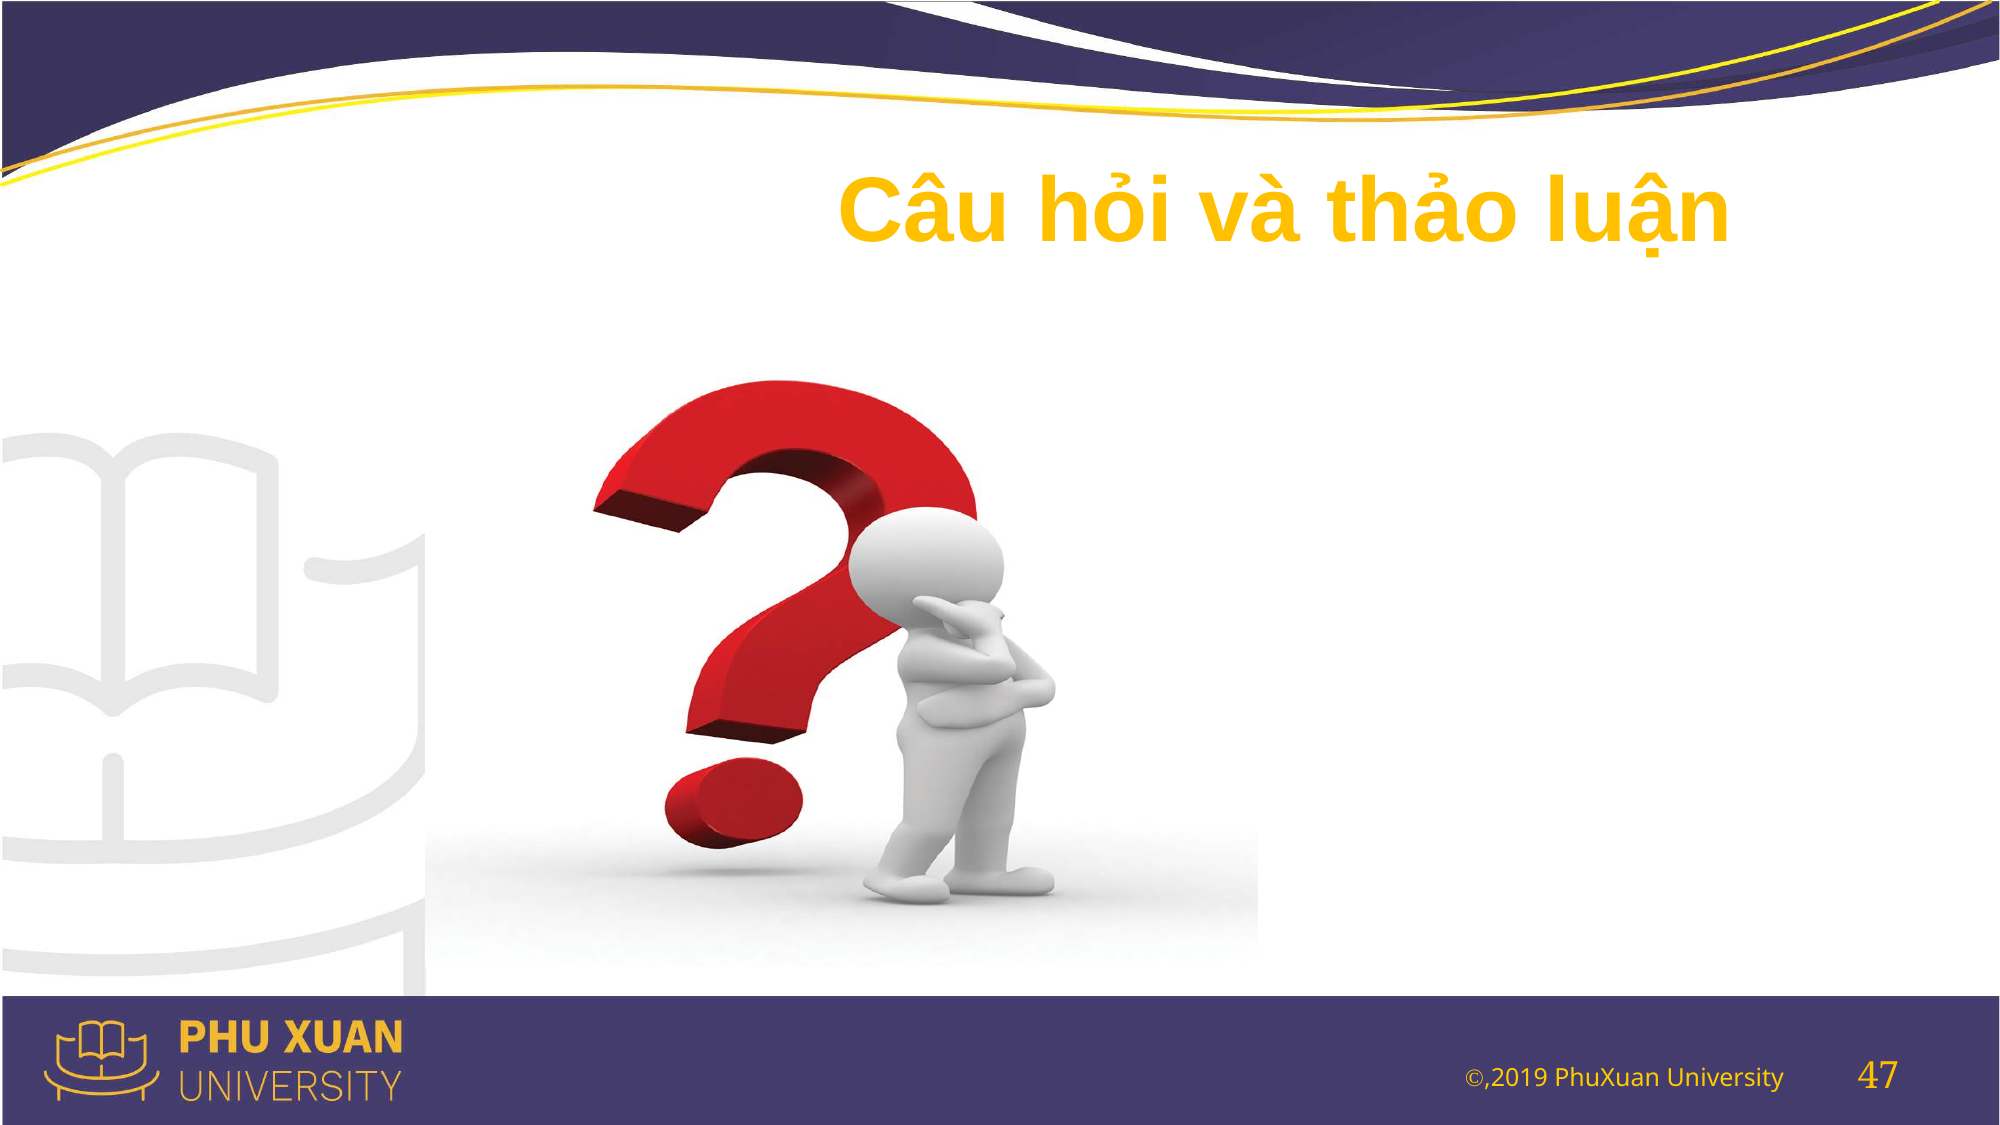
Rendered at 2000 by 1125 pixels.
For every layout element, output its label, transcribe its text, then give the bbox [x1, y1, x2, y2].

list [425, 346, 1258, 967]
slide_number 47 [1732, 1042, 1900, 1103]
picture [0, 0, 2000, 1125]
title Câu hỏi và thảo luận [176, 72, 1735, 260]
